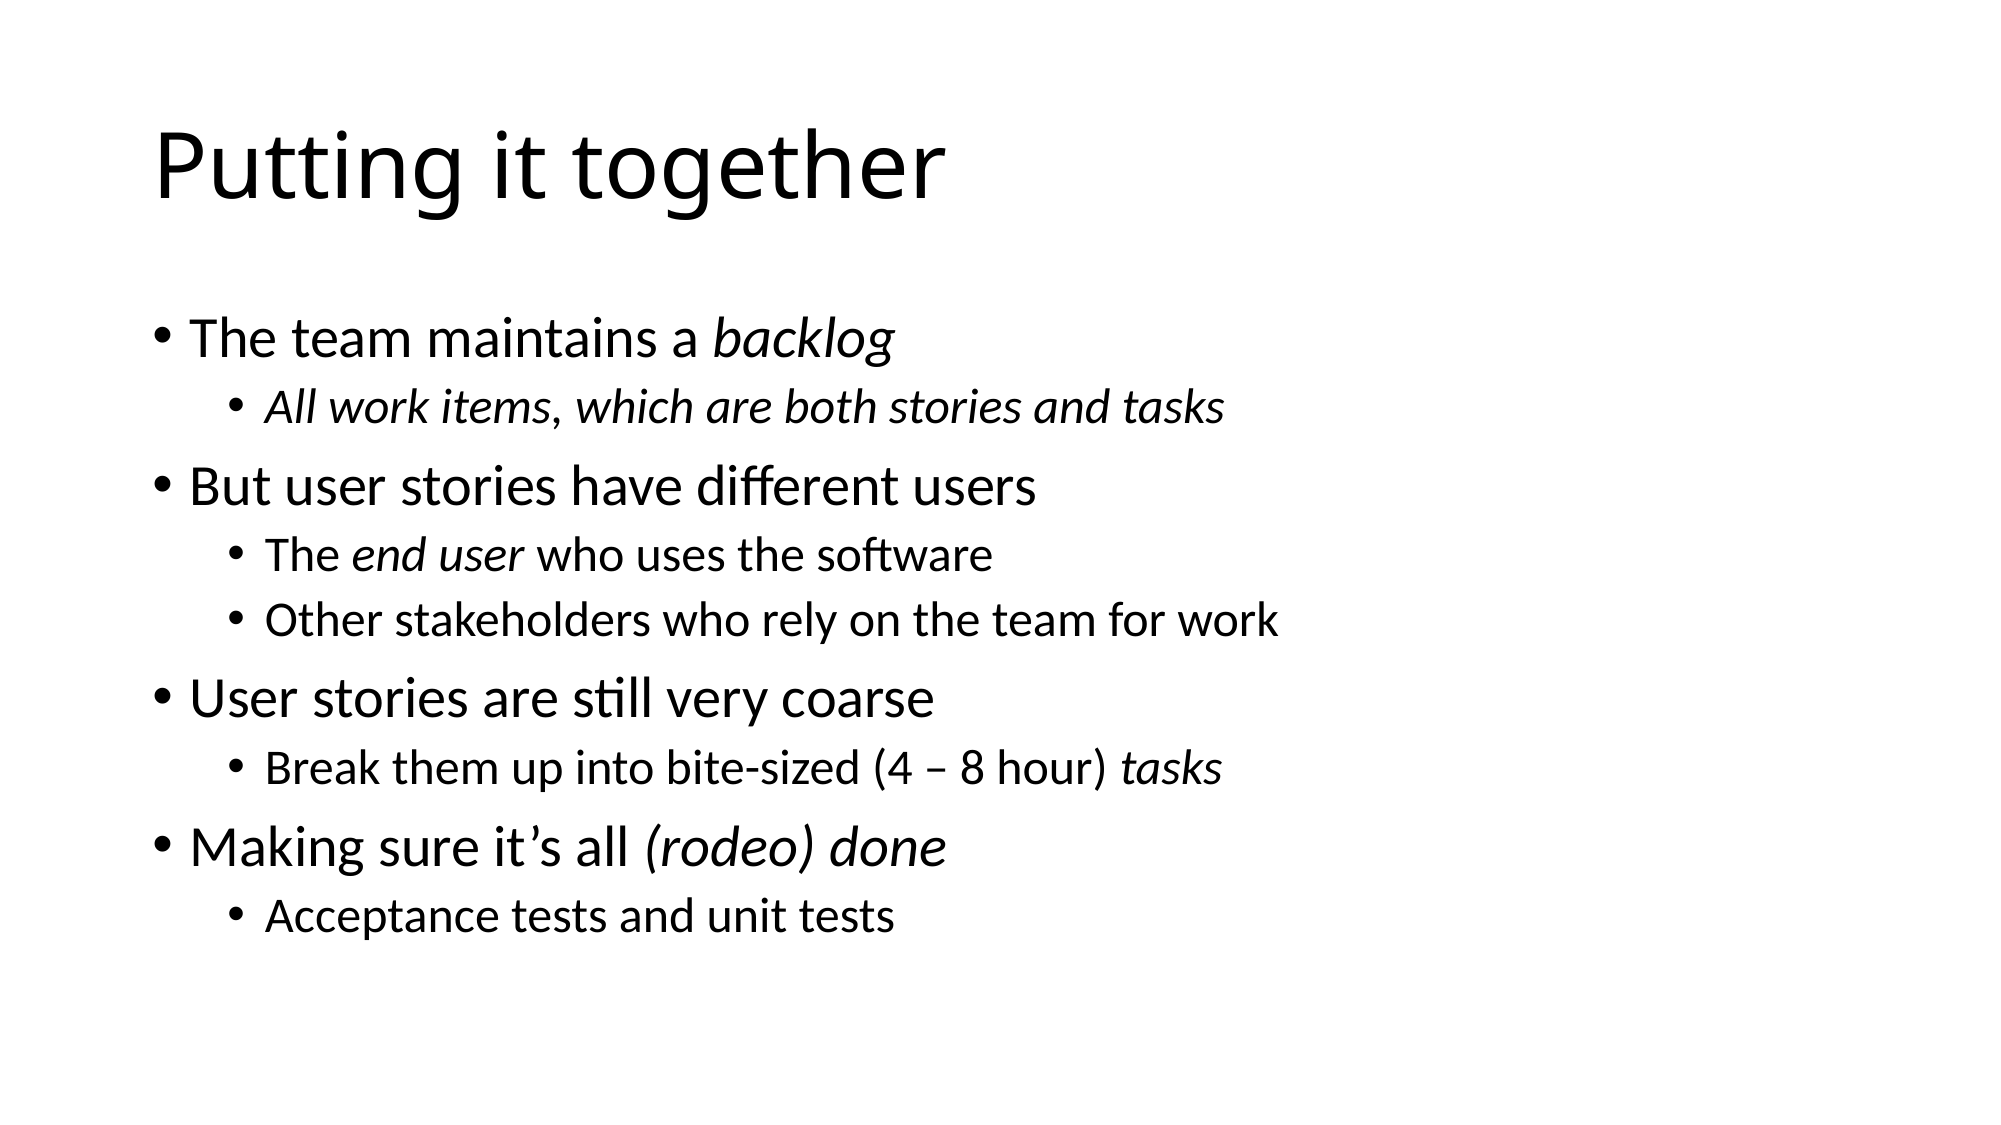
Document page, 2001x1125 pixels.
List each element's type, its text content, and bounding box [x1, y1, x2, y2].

list The team maintains a backlog All work items, which are both stories and tasks But user stories have different users The end user who uses the software Other stakeholders who rely on the team for work User stories are still very coarse Break them up into bite-sized (4 – 8 hour) tasks Making sure it’s all (rodeo) done Acceptance tests and unit tests [137, 299, 1863, 1014]
title Putting it together [137, 59, 1863, 278]
